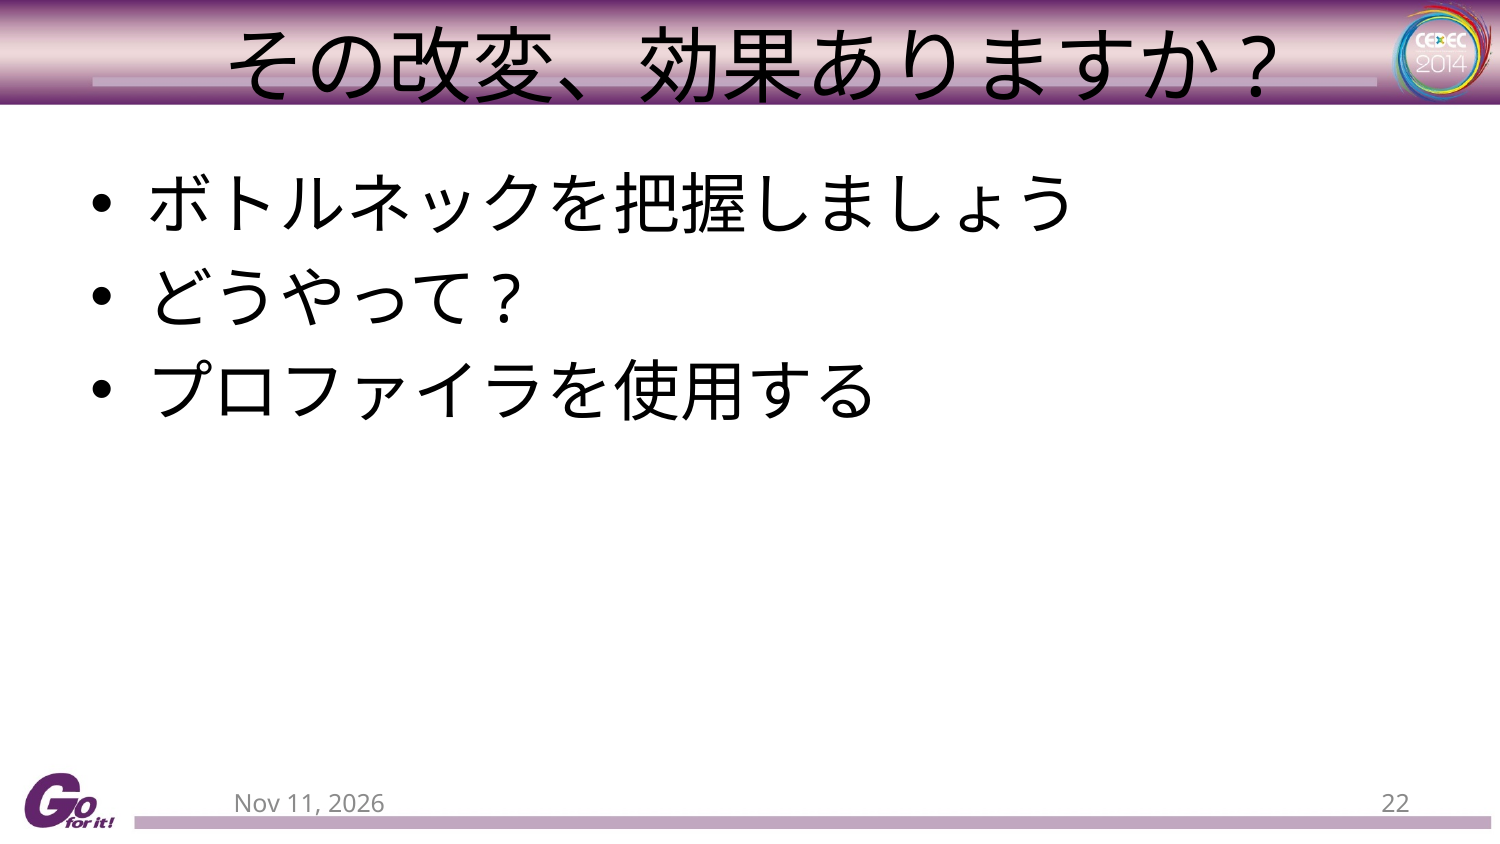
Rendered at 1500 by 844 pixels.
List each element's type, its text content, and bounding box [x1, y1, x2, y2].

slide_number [218, 782, 555, 827]
list ボトルネックを把握しましょう どうやって? プロファイラを使用する [74, 154, 1426, 745]
slide_number 22 [1074, 782, 1425, 827]
title その改変、効果ありますか? [75, 5, 1425, 105]
picture [0, 0, 1500, 844]
